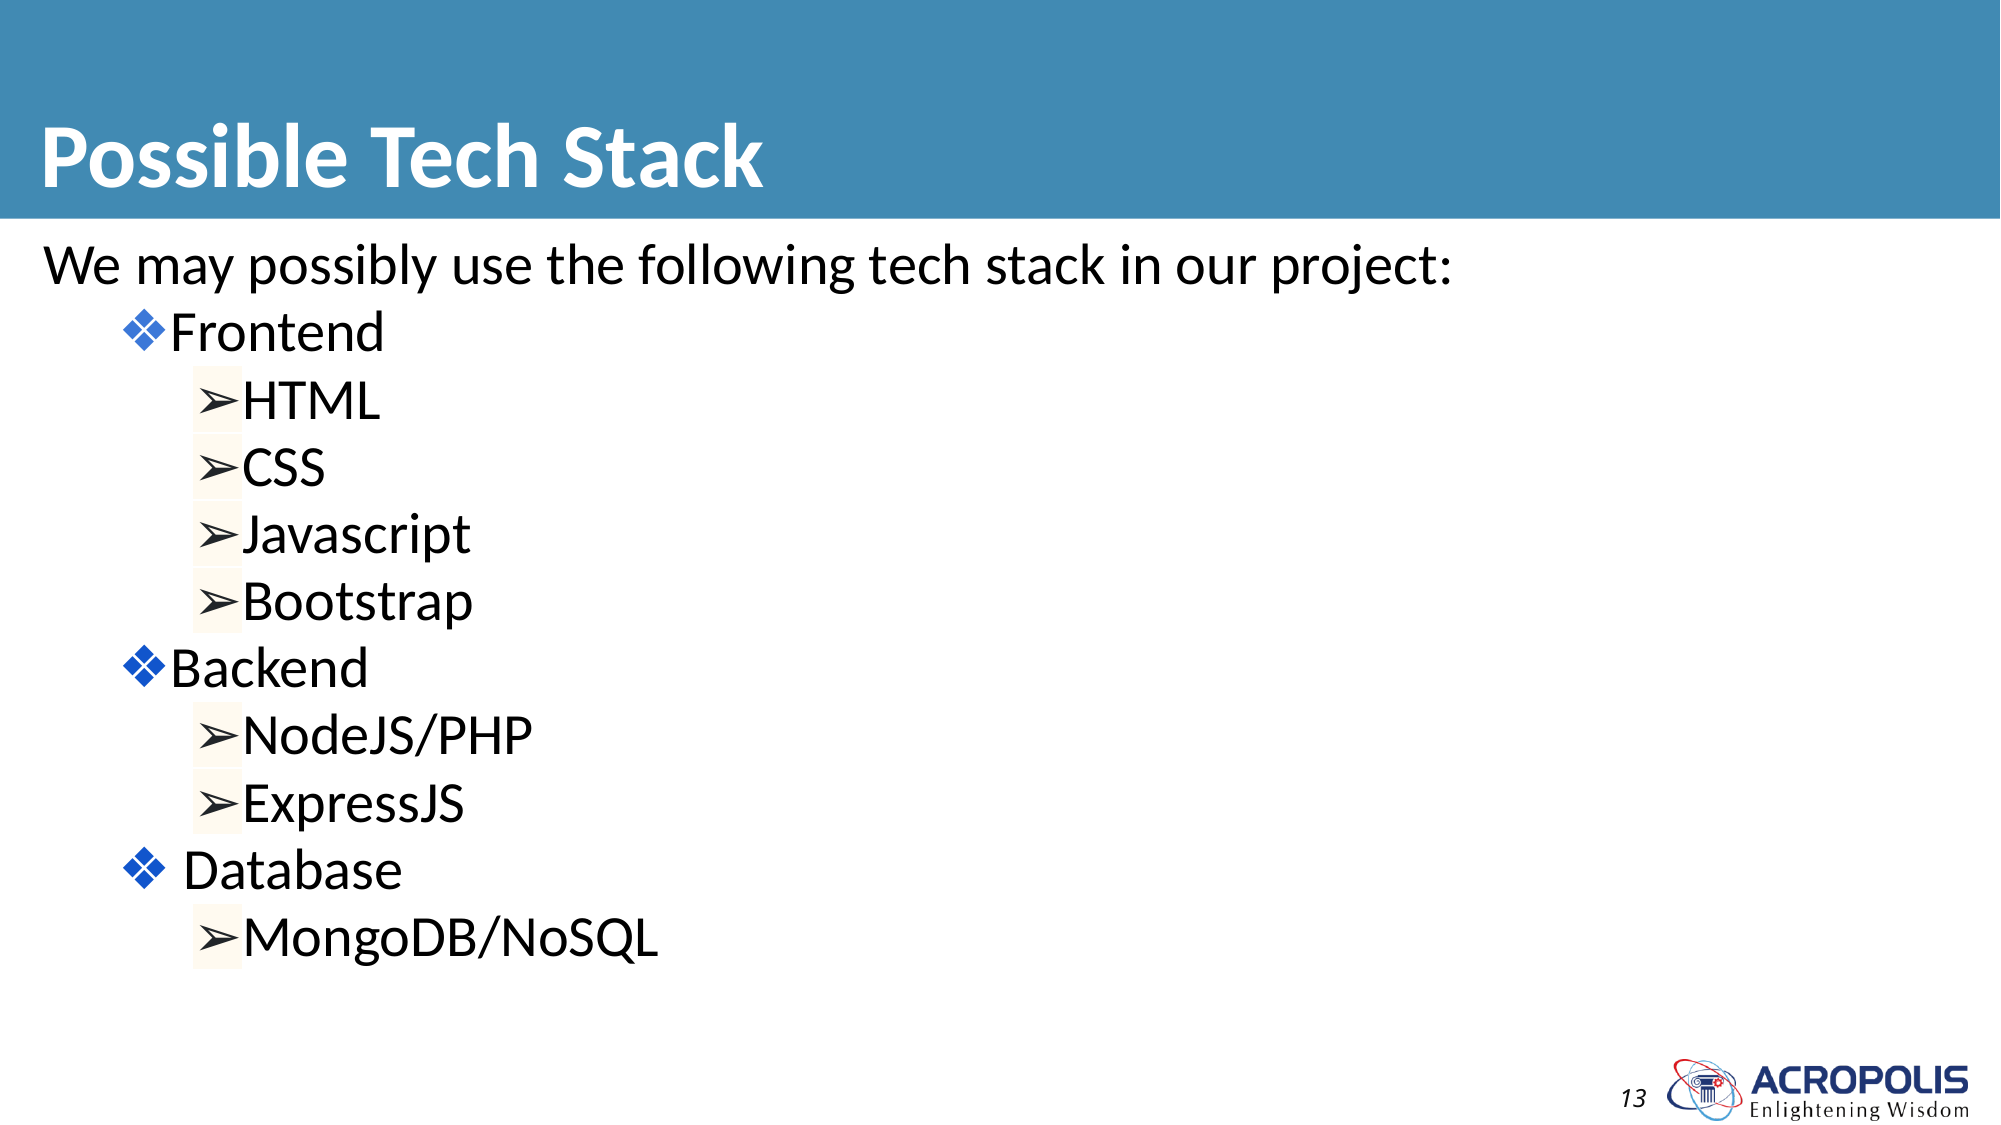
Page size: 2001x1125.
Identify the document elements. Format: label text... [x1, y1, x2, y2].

slide_number ‹#› [1436, 1076, 1662, 1122]
picture [1667, 1072, 1968, 1121]
list We may possibly use the following tech stack in our project: ❖Frontend ➢HTML ➢CSS ➢Javascript ➢Bootstrap ❖Backend ➢NodeJS/PHP ➢ExpressJS ❖ Database ➢MongoDB/NoSQL [28, 232, 1972, 1072]
title Possible Tech Stack [25, 0, 1974, 214]
